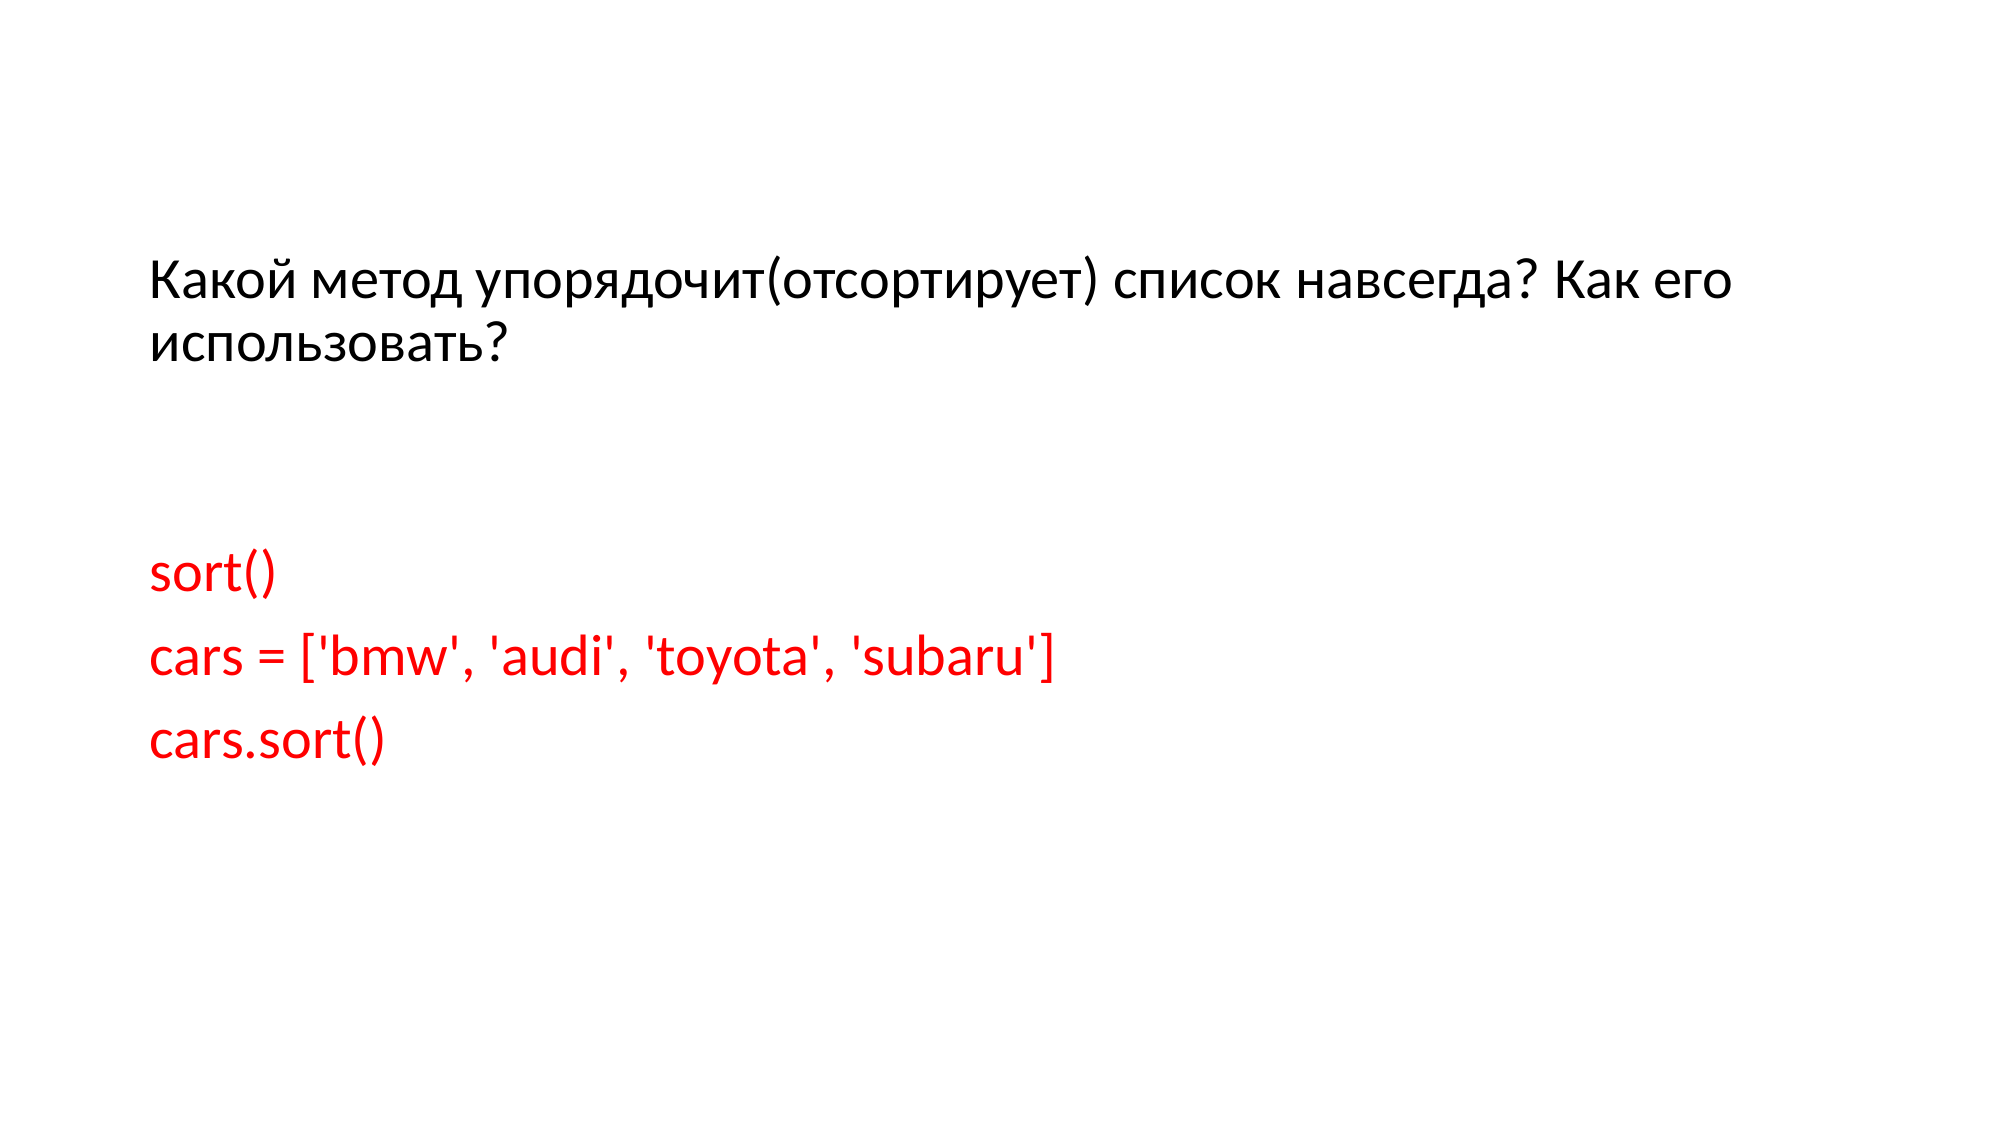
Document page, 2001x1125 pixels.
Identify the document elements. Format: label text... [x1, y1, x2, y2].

list Какой метод упорядочит(отсортирует) список навсегда? Как его использовать? sort() cars = ['bmw', 'audi', 'toyota', 'subaru'] cars.sort() [134, 240, 1860, 955]
